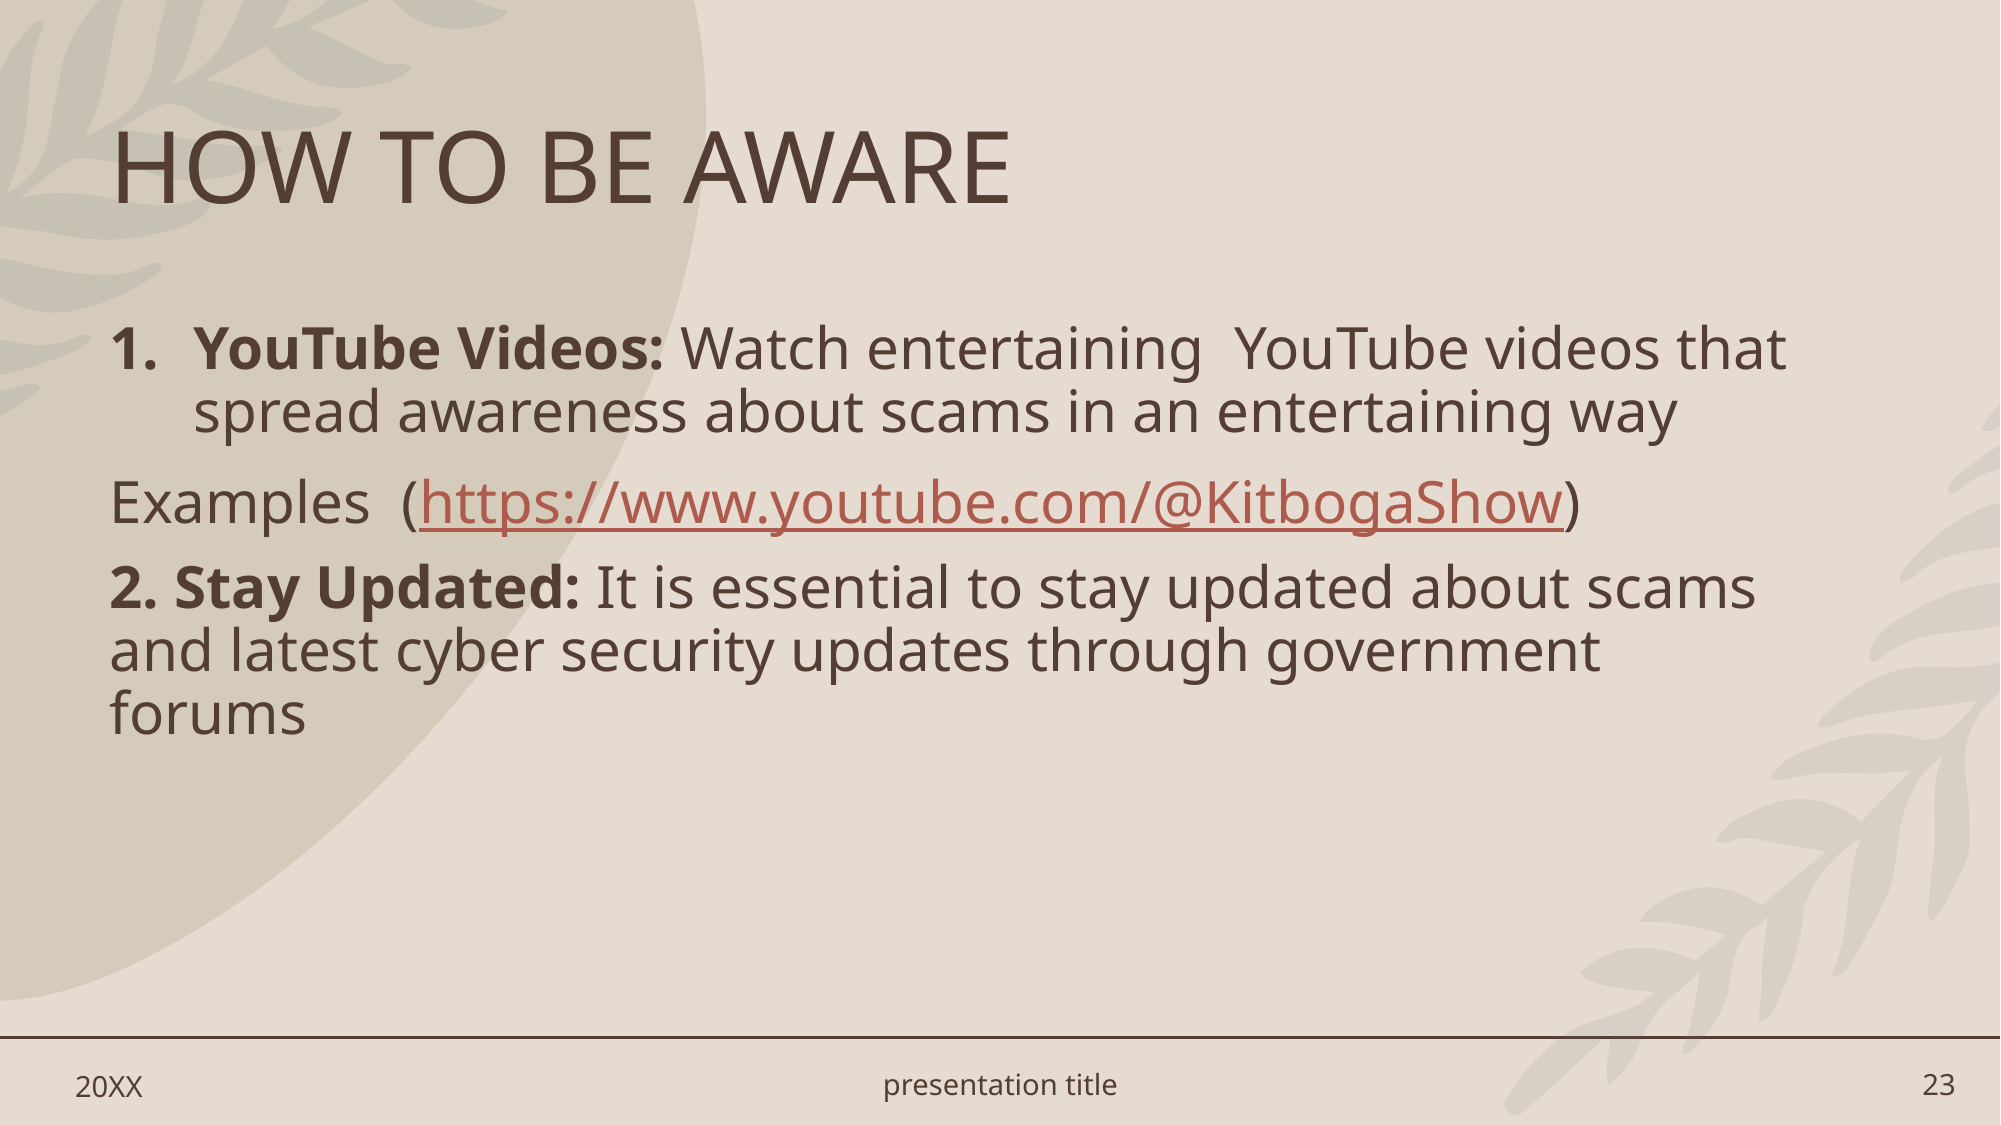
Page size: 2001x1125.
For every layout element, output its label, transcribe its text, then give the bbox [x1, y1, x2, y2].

list YouTube Videos: Watch entertaining YouTube videos that spread awareness about scams in an entertaining way Examples (https://www.youtube.com/@KitbogaShow) 2. Stay Updated: It is essential to stay updated about scams and latest cyber security updates through government forums [94, 311, 1820, 948]
slide_number 20XX [60, 1060, 222, 1112]
slide_number 23 [1808, 1060, 1971, 1112]
title HOW TO BE AWARE [94, 115, 1820, 227]
footer presentation title [718, 1060, 1283, 1112]
